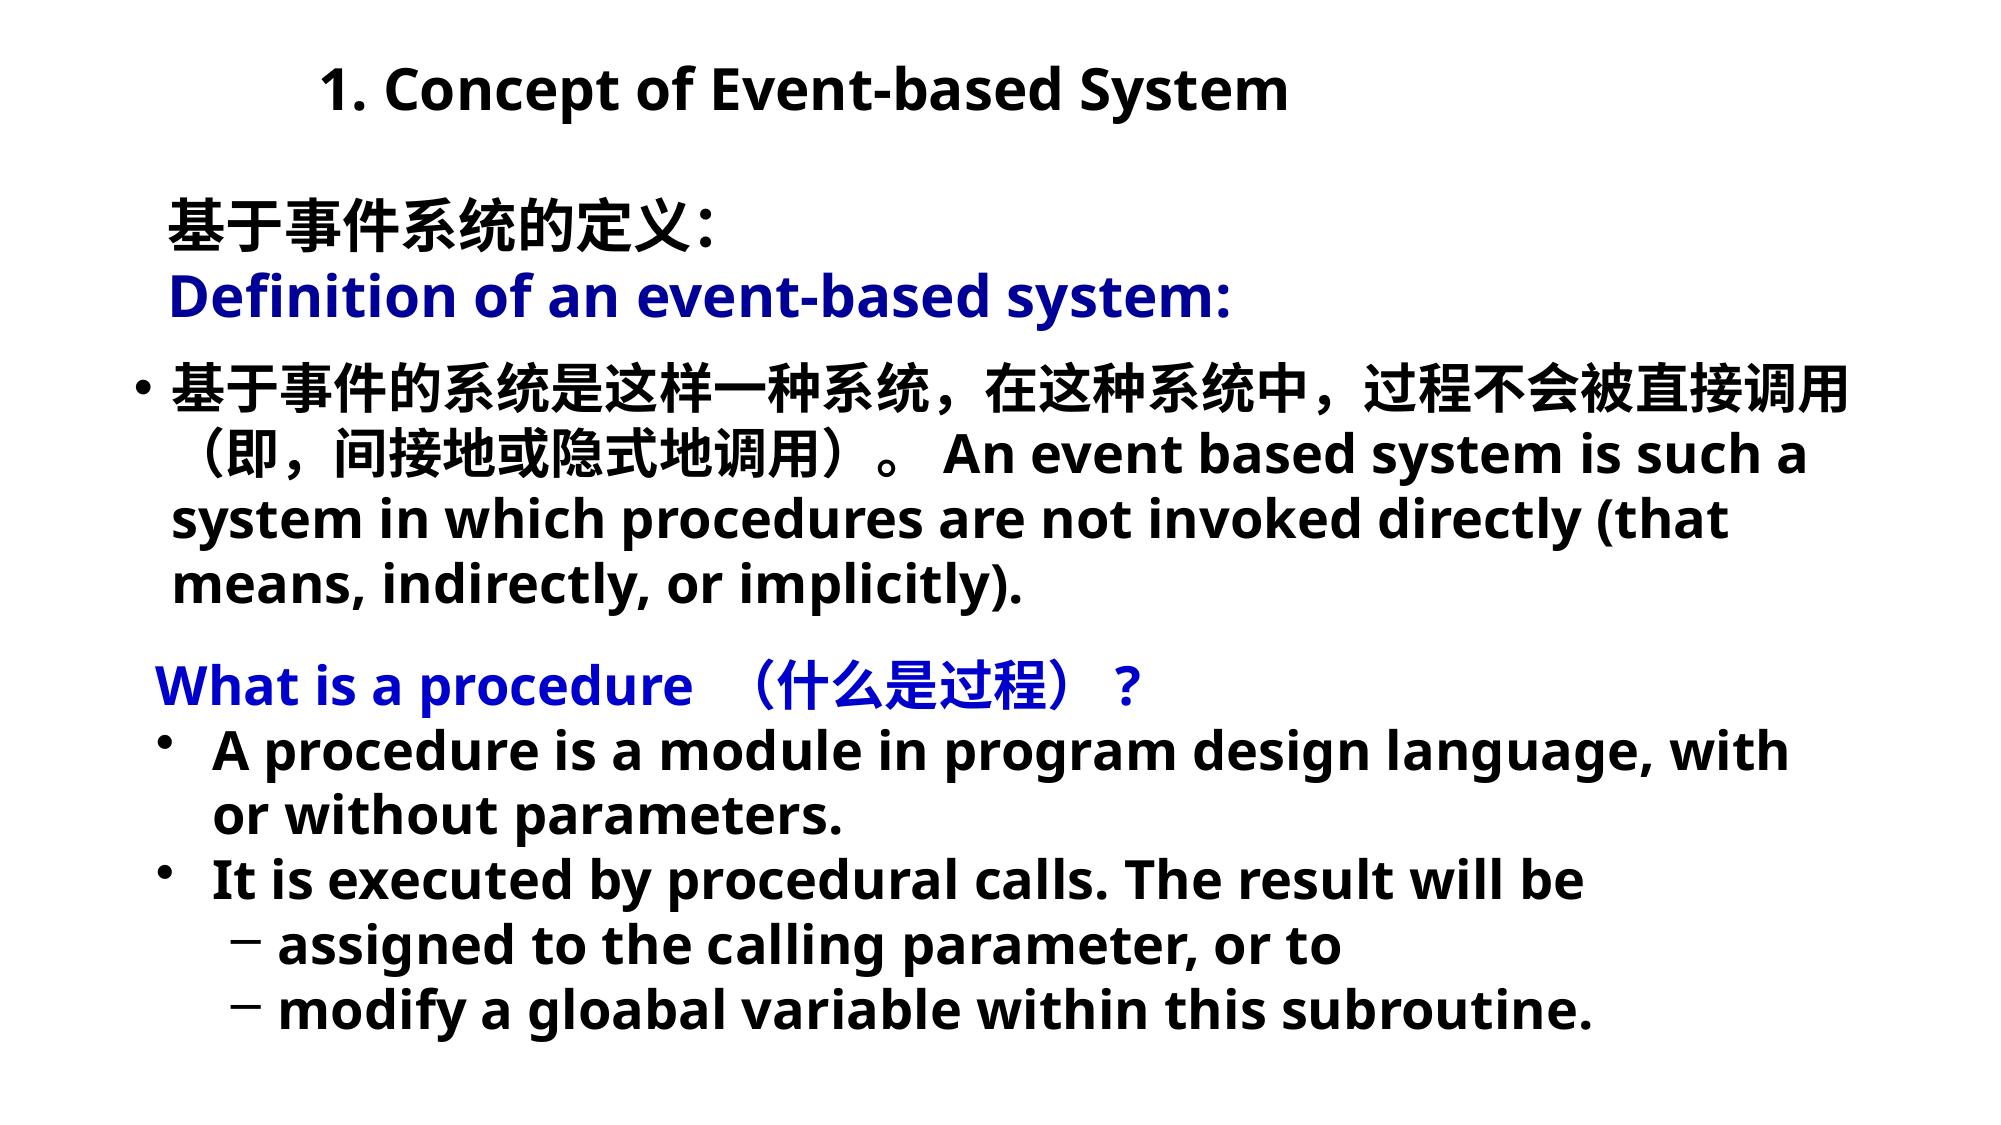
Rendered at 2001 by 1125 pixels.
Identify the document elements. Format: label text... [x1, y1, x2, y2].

text_box What is a procedure （什么是过程）? A procedure is a module in program design language, with or without parameters. It is executed by procedural calls. The result will be assigned to the calling parameter, or to modify a gloabal variable within this subroutine. [141, 643, 1854, 1053]
text_box 基于事件系统的定义： Definition of an event-based system: [152, 181, 1503, 337]
list 基于事件的系统是这样一种系统，在这种系统中，过程不会被直接调用（即，间接地或隐式地调用）。An event based system is such a system in which procedures are not invoked directly (that means, indirectly, or implicitly). [118, 346, 1898, 635]
title 1. Concept of Event-based System [303, 45, 1675, 138]
